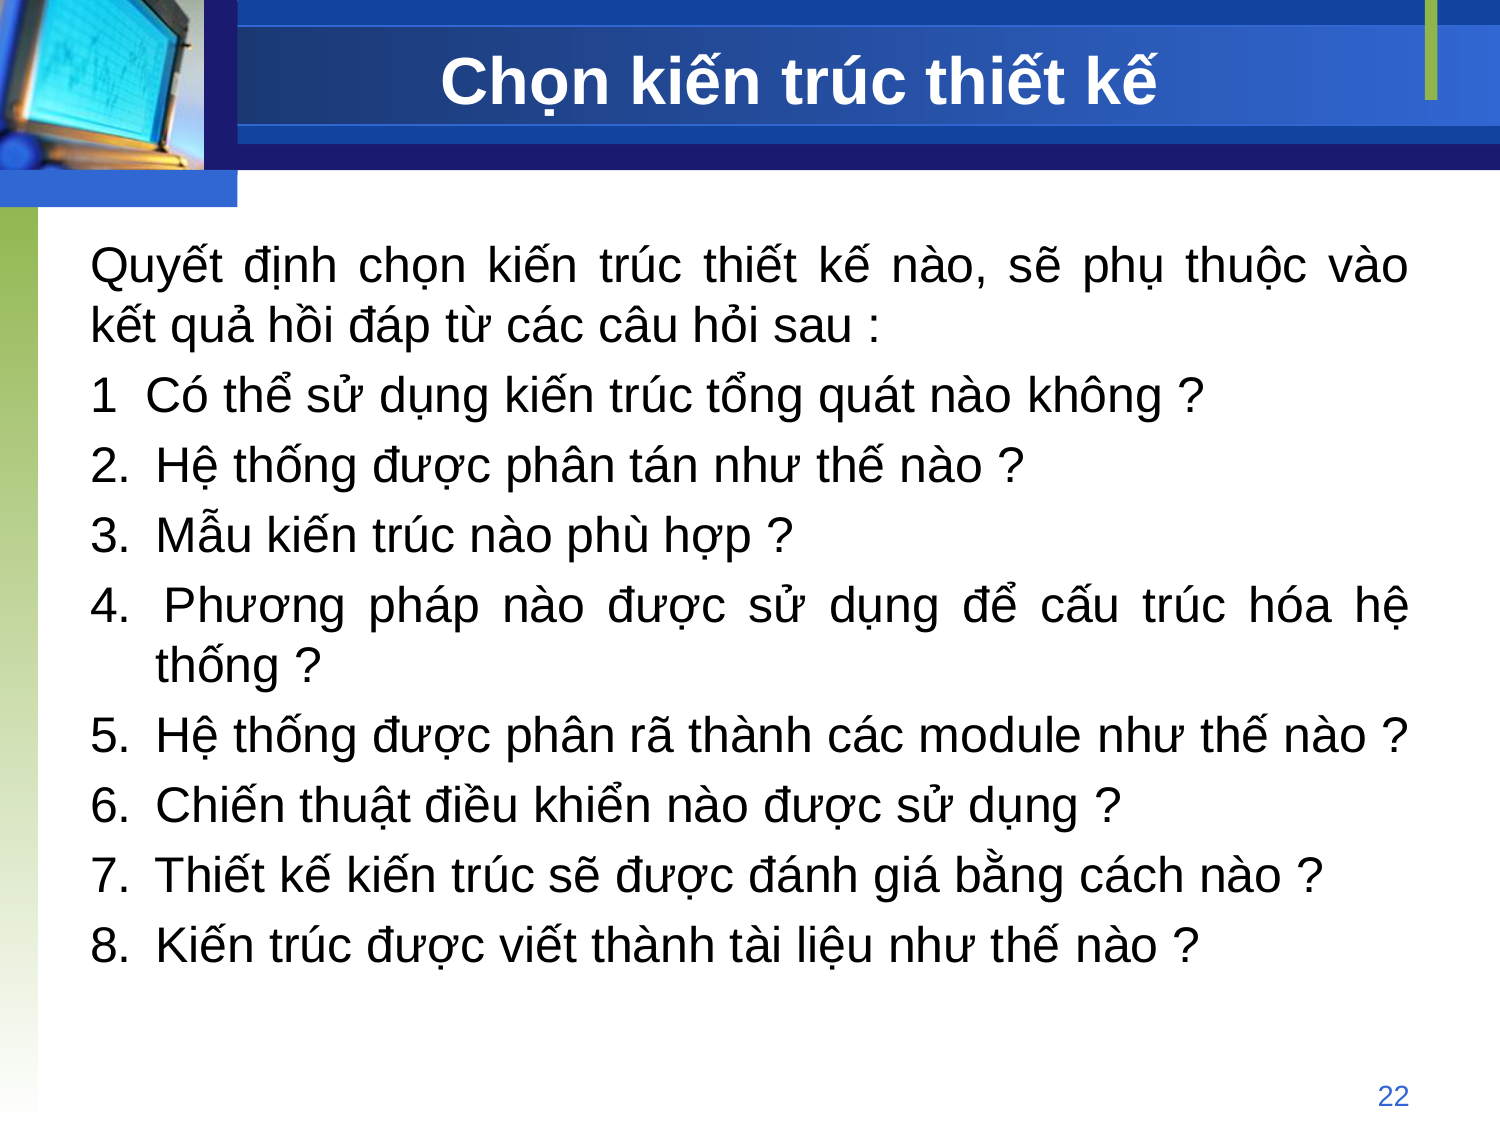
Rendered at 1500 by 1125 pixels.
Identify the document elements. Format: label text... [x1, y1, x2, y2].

picture [0, 0, 204, 169]
slide_number 22 [1074, 1069, 1426, 1111]
title Chọn kiến trúc thiết kế [237, 33, 1363, 122]
list Quyết định chọn kiến trúc thiết kế nào, sẽ phụ thuộc vào kết quả hồi đáp từ các câu hỏi sau : 1 Có thể sử dụng kiến trúc tổng quát nào không ? 2. Hệ thống được phân tán như thế nào ? 3. Mẫu kiến trúc nào phù hợp ? 4. Phương pháp nào được sử dụng để cấu trúc hóa hệ thống ? 5. Hệ thống được phân rã thành các module như thế nào ? 6. Chiến thuật điều khiển nào được sử dụng ? 7. Thiết kế kiến trúc sẽ được đánh giá bằng cách nào ? 8. Kiến trúc được viết thành tài liệu như thế nào ? [75, 224, 1425, 1050]
